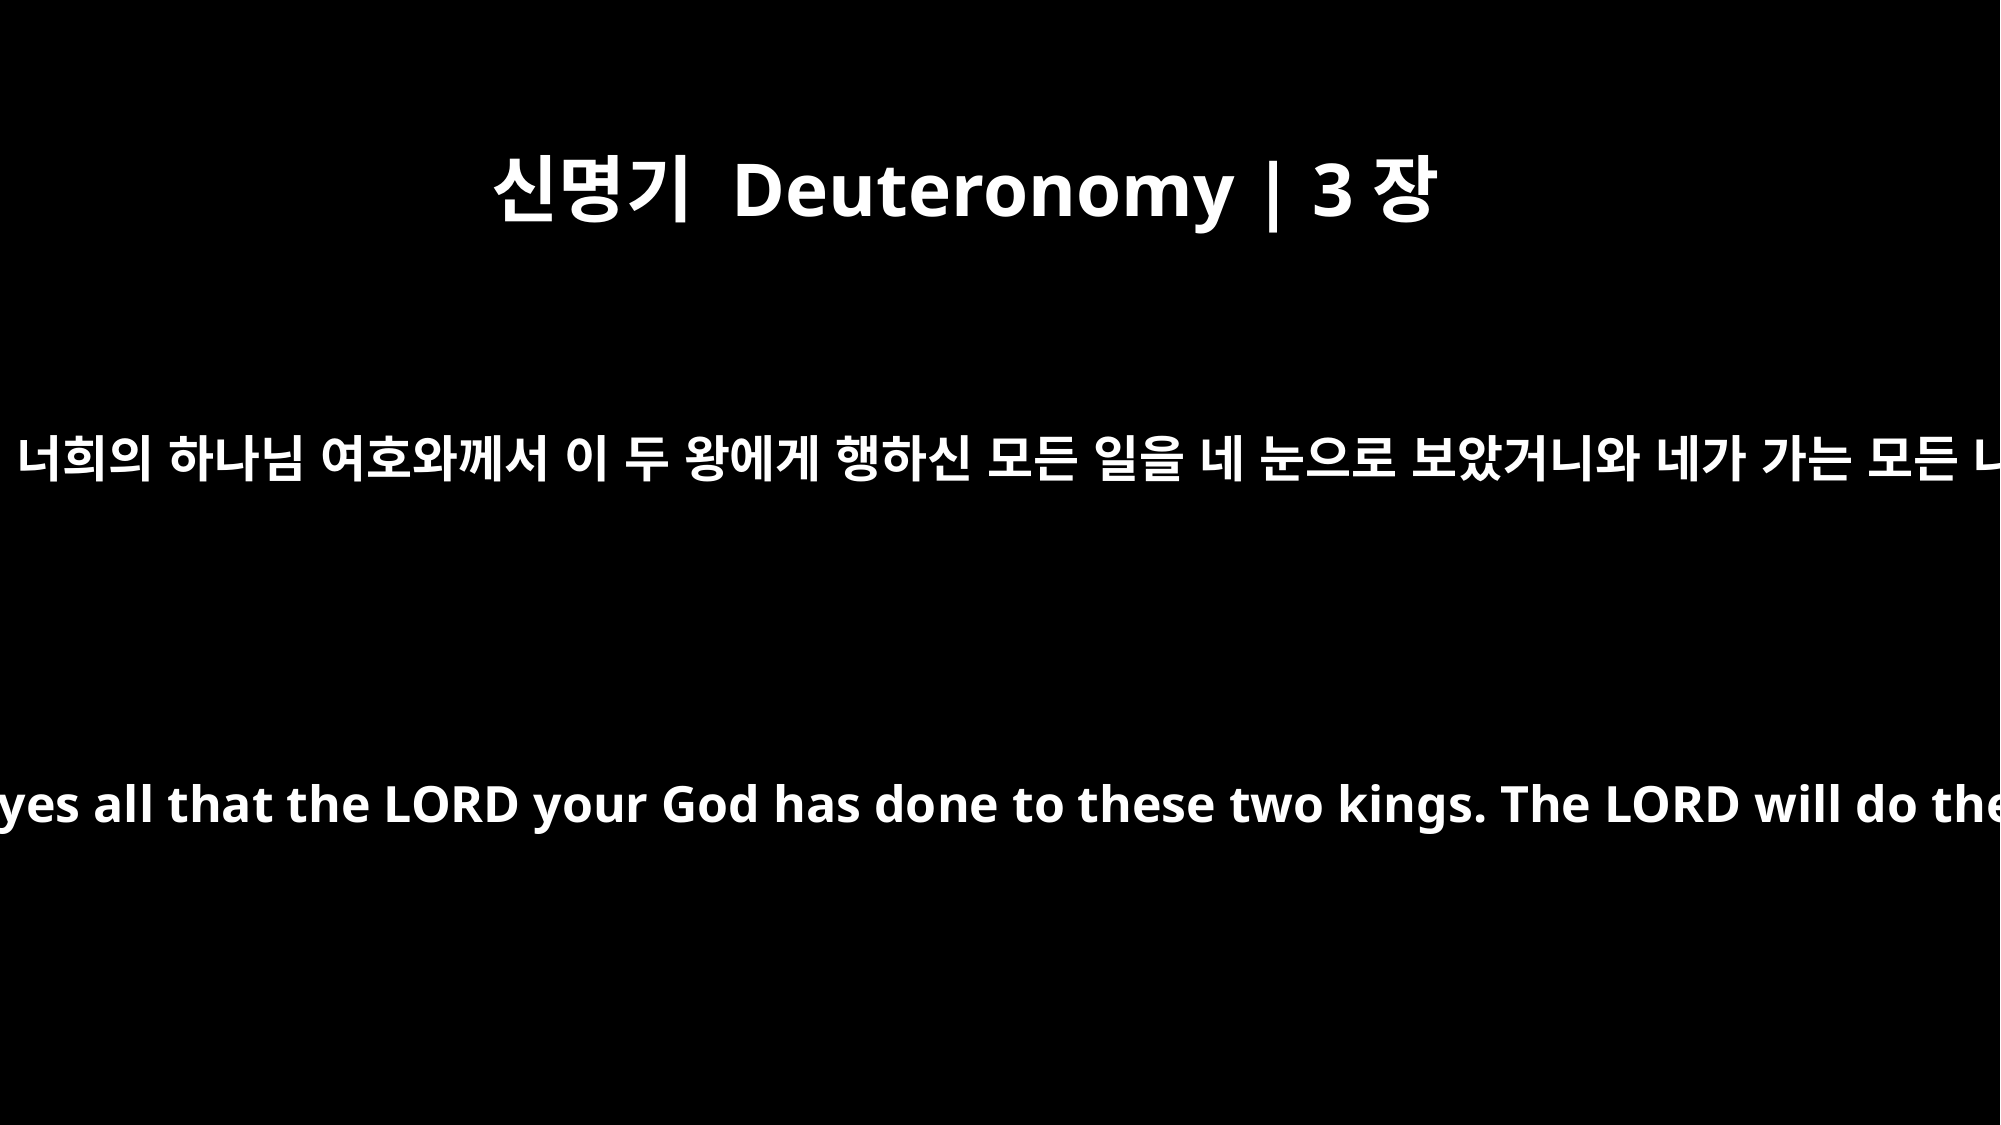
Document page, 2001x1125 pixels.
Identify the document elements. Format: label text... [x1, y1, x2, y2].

text_box At that time I commanded Joshua: "You have seen with your own eyes all that the LORD your God has done to these two kings. The LORD will do the same to all the kingdoms over there where you are going. [0, 764, 2000, 840]
text_box 21 그 때에 내가 여호수아에게 명령하여 이르기를 너희의 하나님 여호와께서 이 두 왕에게 행하신 모든 일을 네 눈으로 보았거니와 네가 가는 모든 나라에도 여호와께서 이와 같이 행하시리니 [0, 359, 2000, 495]
text_box 신명기 Deuteronomy | 3장 [476, 136, 1455, 239]
